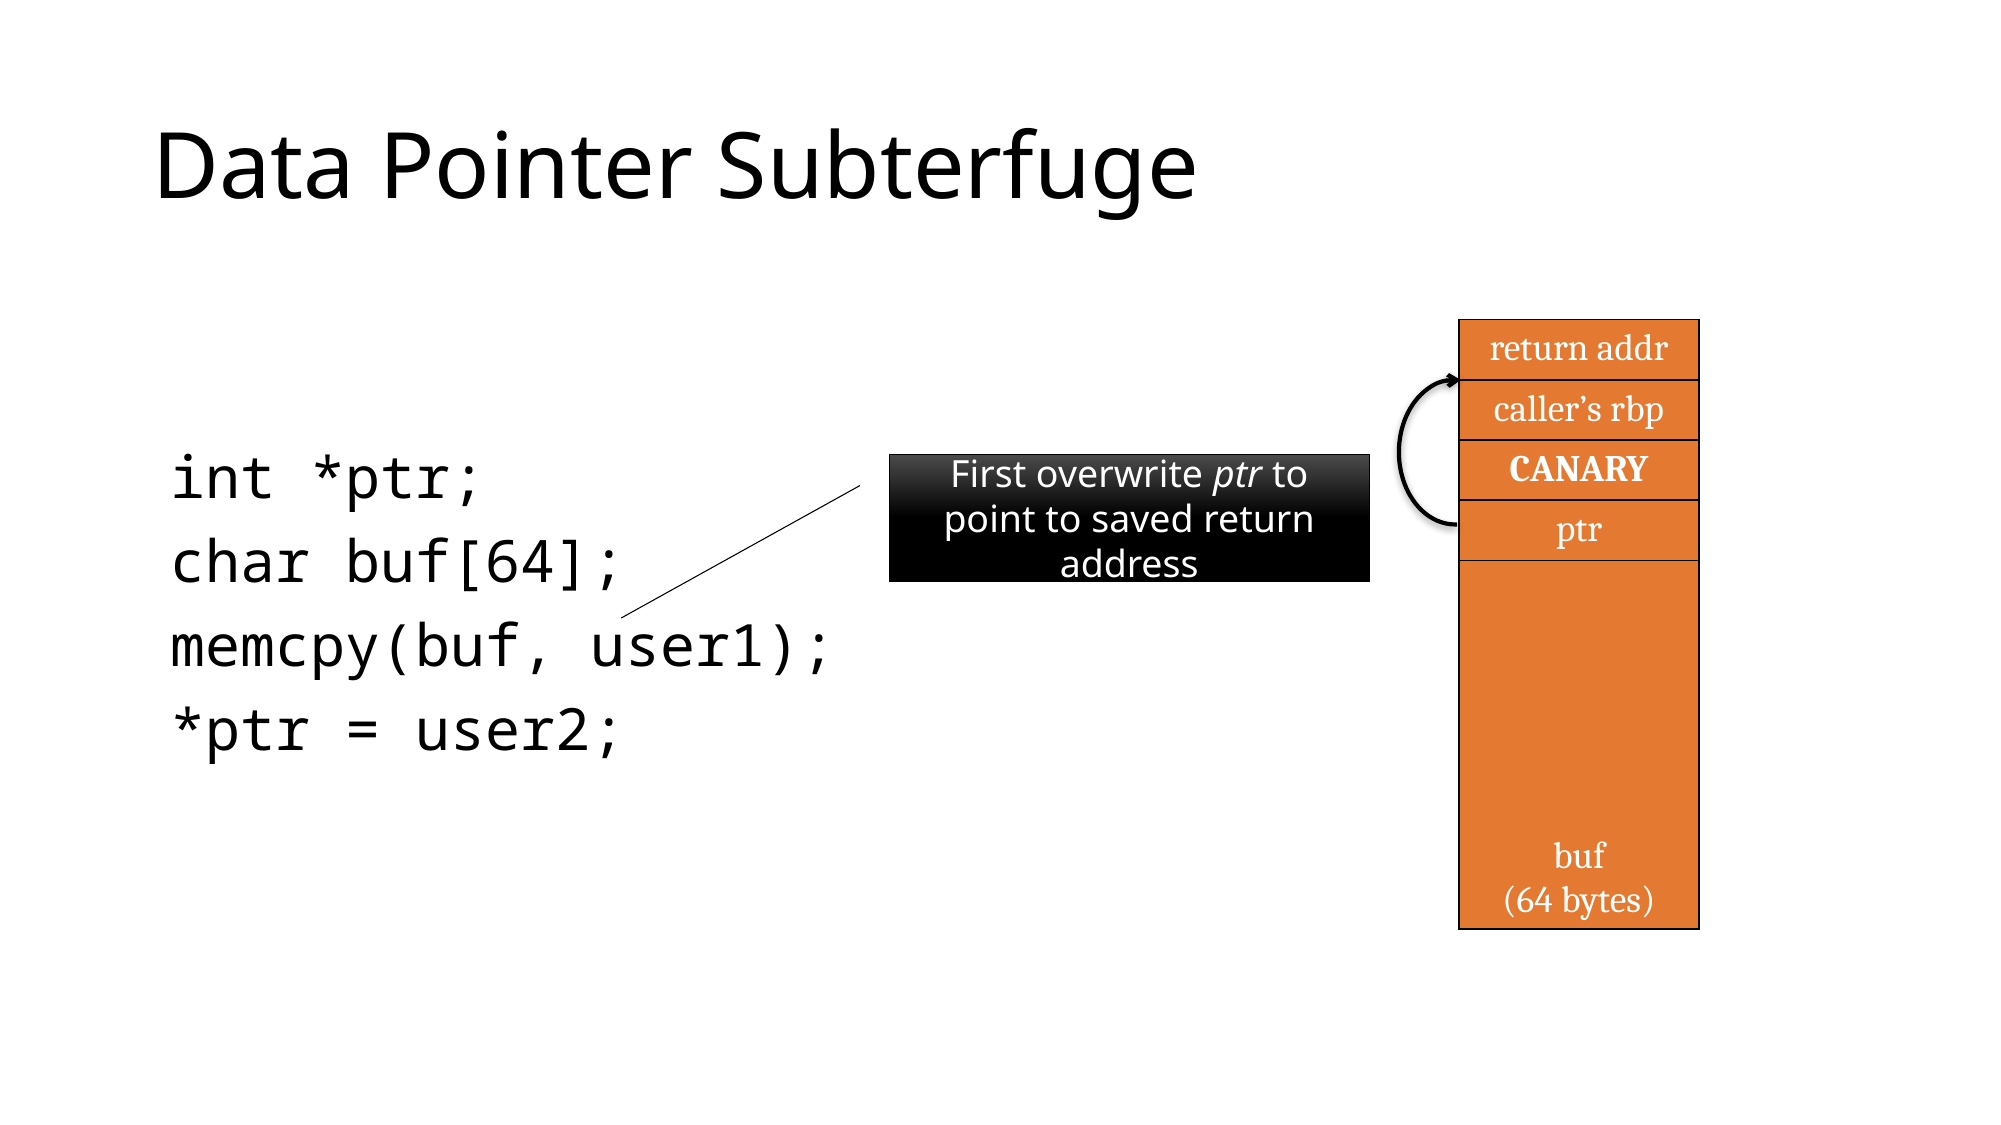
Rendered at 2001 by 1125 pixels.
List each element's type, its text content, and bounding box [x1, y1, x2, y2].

table_cell CANARY [1460, 441, 1698, 499]
text_box [1398, 373, 1461, 525]
list int *ptr; char buf[64]; memcpy(buf, user1); *ptr = user2; [84, 266, 1123, 1047]
title Data Pointer Subterfuge [137, 59, 1863, 278]
text_box First overwrite ptr to point to saved return address [889, 454, 1370, 582]
table_cell ptr [1460, 501, 1698, 560]
table_header return addr [1460, 320, 1698, 379]
table_cell buf (64 bytes) [1460, 561, 1698, 928]
table_cell caller’s rbp [1460, 381, 1698, 439]
